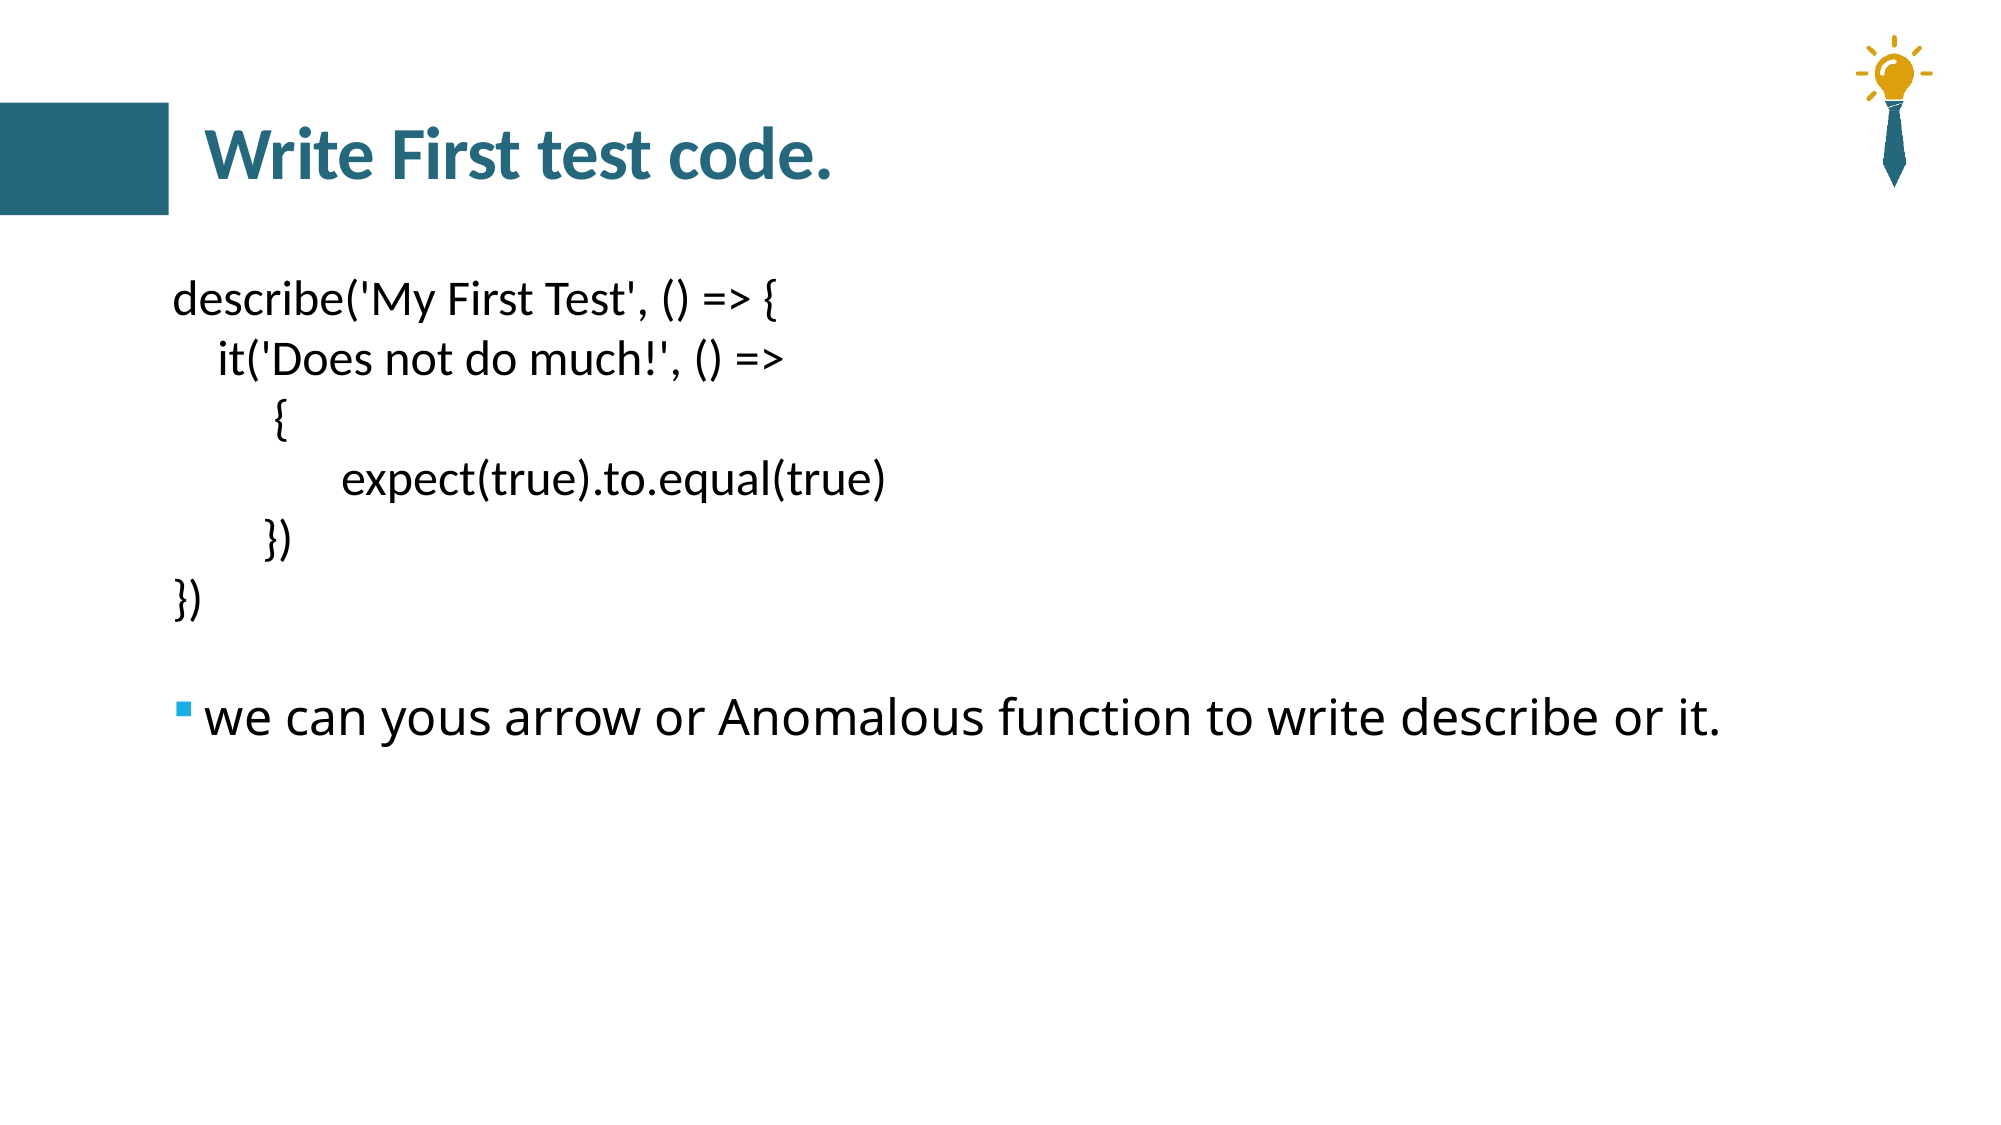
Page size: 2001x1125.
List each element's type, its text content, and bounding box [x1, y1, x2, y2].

title Write First test code. [189, 106, 1731, 224]
picture [1816, 13, 1972, 209]
list describe('My First Test', () => { it('Does not do much!', () => { expect(true).to.equal(true) }) }) we can yous arrow or Anomalous function to write describe or it. [157, 258, 1843, 1109]
